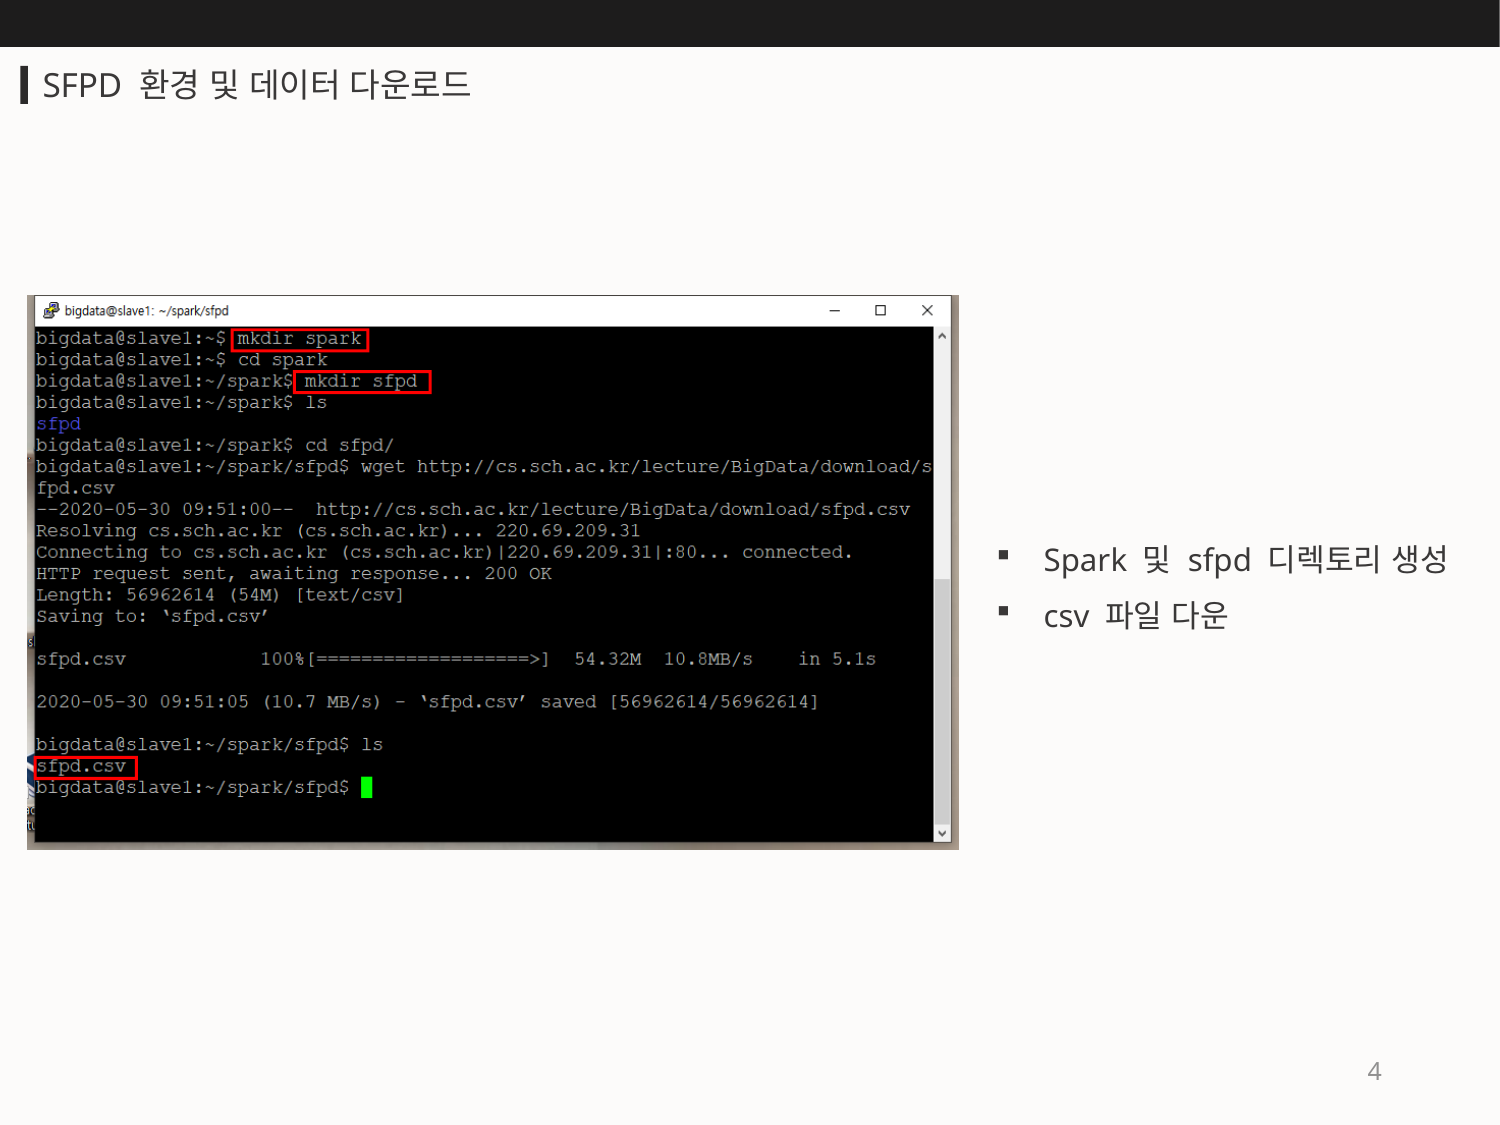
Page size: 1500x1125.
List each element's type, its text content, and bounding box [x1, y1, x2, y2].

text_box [27, 295, 959, 850]
text_box Spark 및 sfpd 디렉토리 생성 csv 파일 다운 [981, 514, 1475, 642]
text_box [19, 65, 29, 105]
slide_number 4 [1059, 1042, 1397, 1103]
text_box SFPD 환경 및 데이터 다운로드 [27, 56, 604, 112]
text_box [0, 0, 1500, 48]
